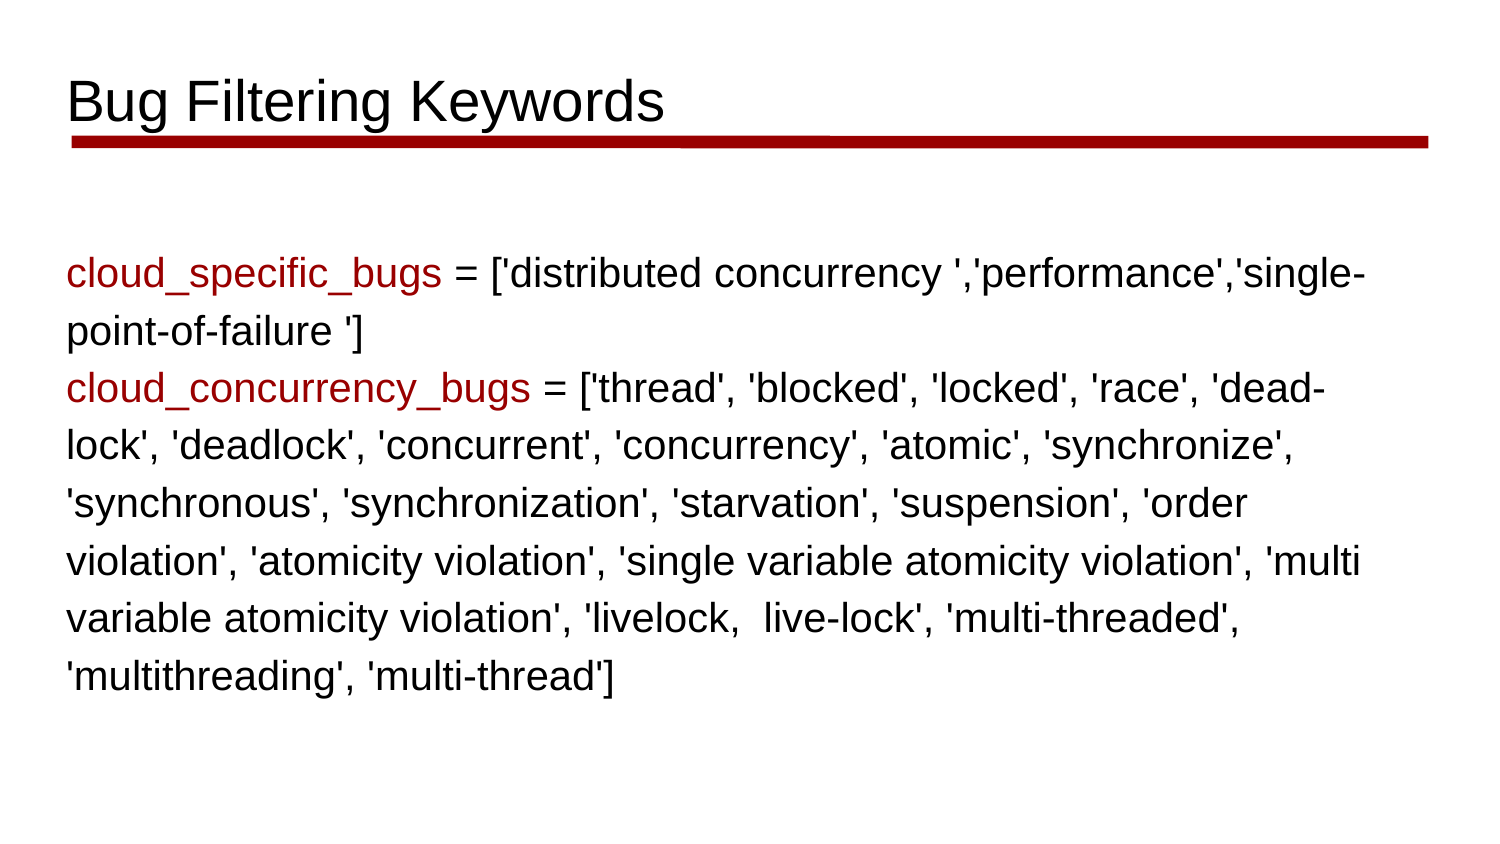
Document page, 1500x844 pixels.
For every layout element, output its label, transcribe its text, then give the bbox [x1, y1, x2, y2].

title Bug Filtering Keywords [51, 48, 1449, 142]
text_box cloud_specific_bugs = ['distributed concurrency ','performance','single-point-of-failure '] cloud_concurrency_bugs = ['thread', 'blocked', 'locked', 'race', 'dead-lock', 'deadlock', 'concurrent', 'concurrency', 'atomic', 'synchronize', 'synchronous', 'synchronization', 'starvation', 'suspension', 'order violation', 'atomicity violation', 'single variable atomicity violation', 'multi variable atomicity violation', 'livelock, live-lock', 'multi-threaded', 'multithreading', 'multi-thread'] [51, 173, 1429, 771]
